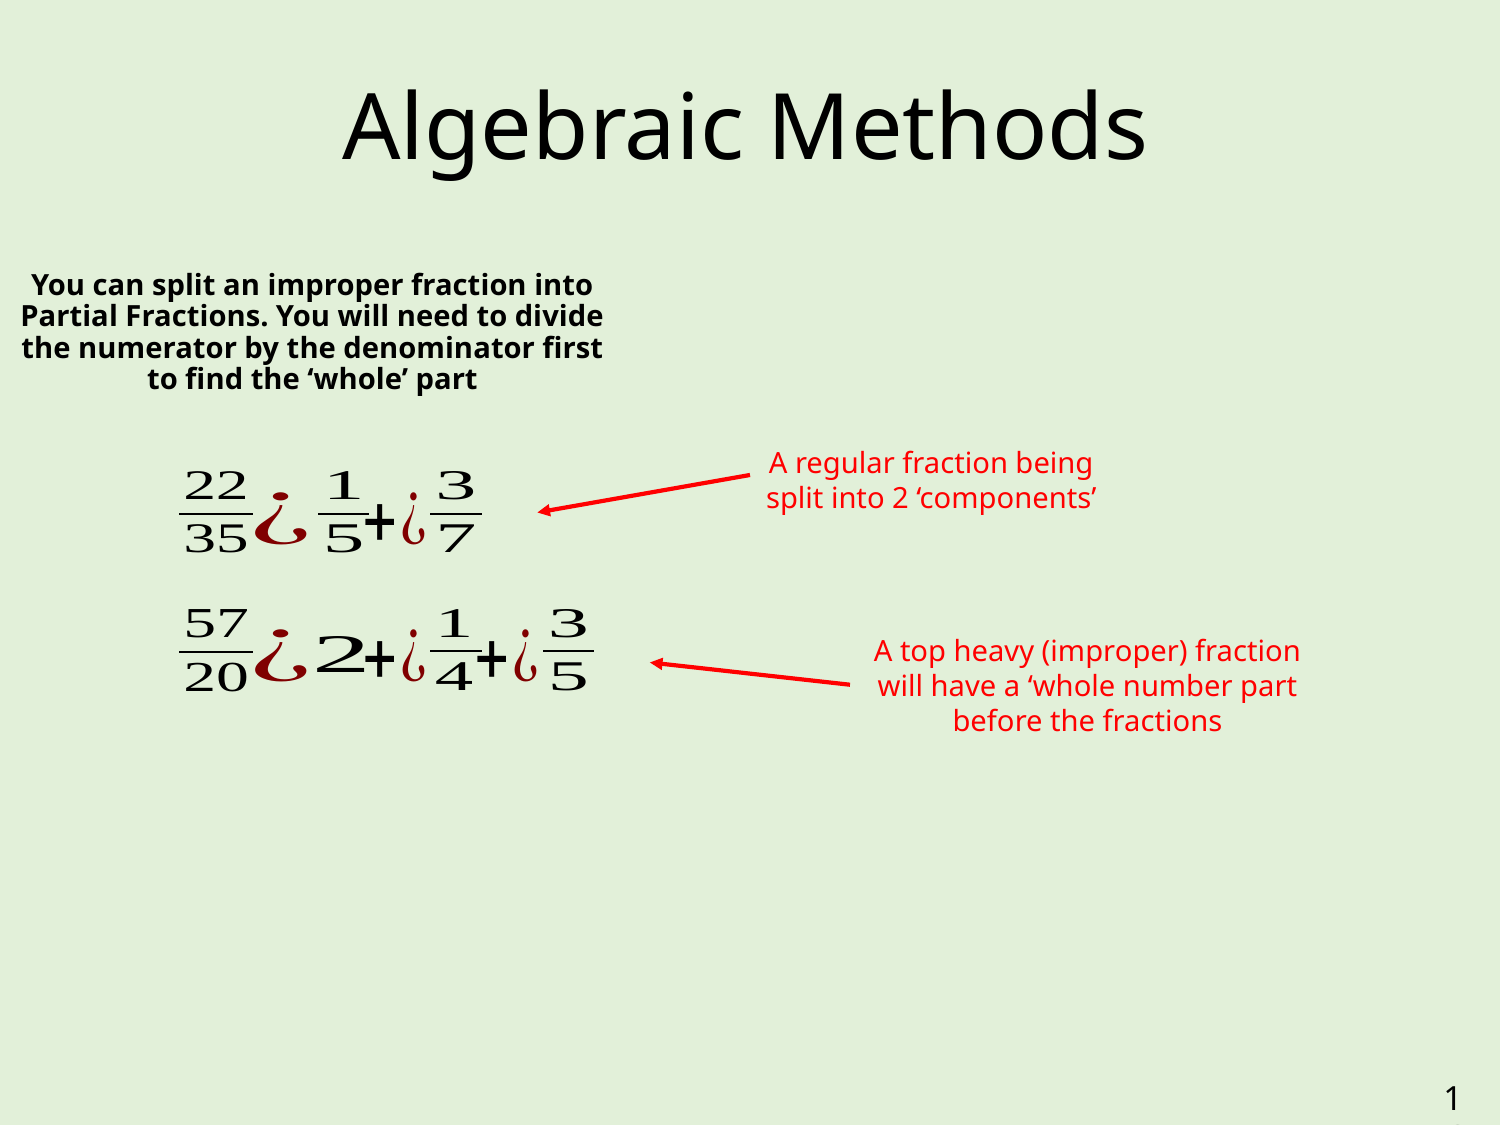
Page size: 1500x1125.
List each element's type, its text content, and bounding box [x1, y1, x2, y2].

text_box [649, 662, 851, 686]
text_box A top heavy (improper) fraction will have a ‘whole number part before the fractions [849, 624, 1325, 745]
text_box 1G [1428, 1069, 1500, 1125]
list You can split an improper fraction into Partial Fractions. You will need to divide the numerator by the denominator first to find the ‘whole’ part [0, 262, 625, 1005]
text_box A regular fraction being split into 2 ‘components’ [749, 437, 1113, 523]
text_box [537, 474, 750, 513]
title Algebraic Methods [98, 21, 1393, 239]
